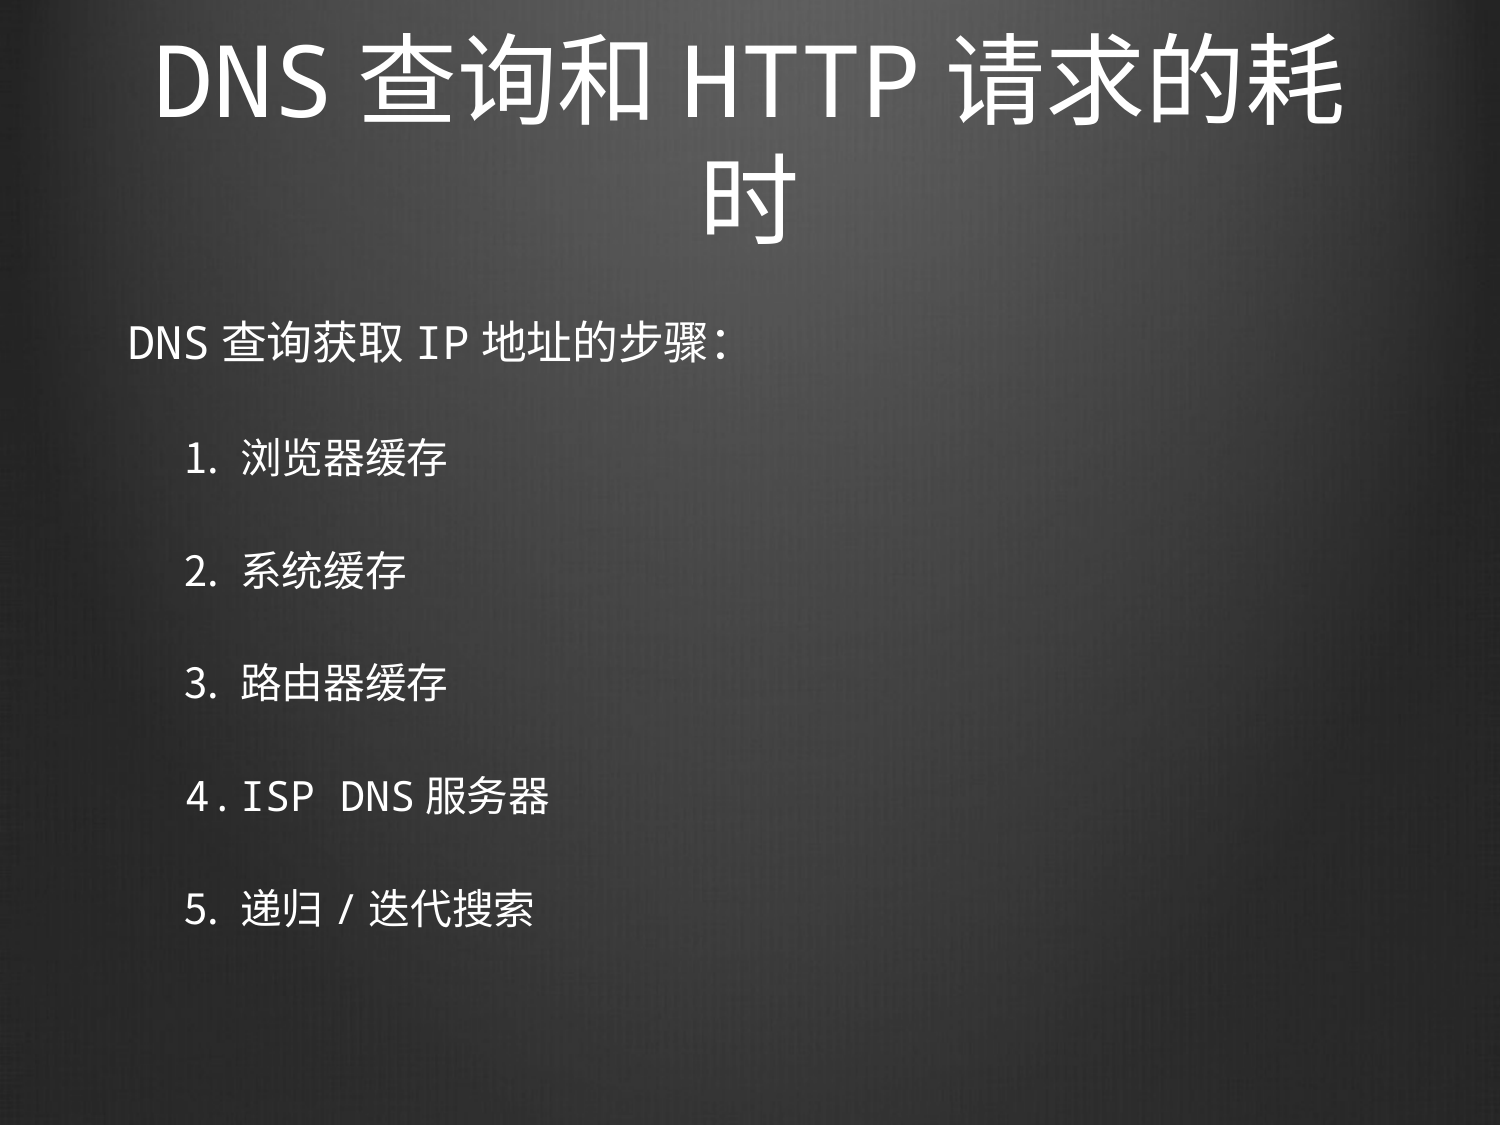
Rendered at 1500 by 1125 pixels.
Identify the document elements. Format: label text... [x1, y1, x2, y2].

list DNS查询获取IP地址的步骤： 浏览器缓存 系统缓存 路由器缓存 ISP DNS服务器 递归/迭代搜索 [112, 306, 1388, 1005]
title DNS查询和HTTP请求的耗时 [112, 19, 1388, 255]
